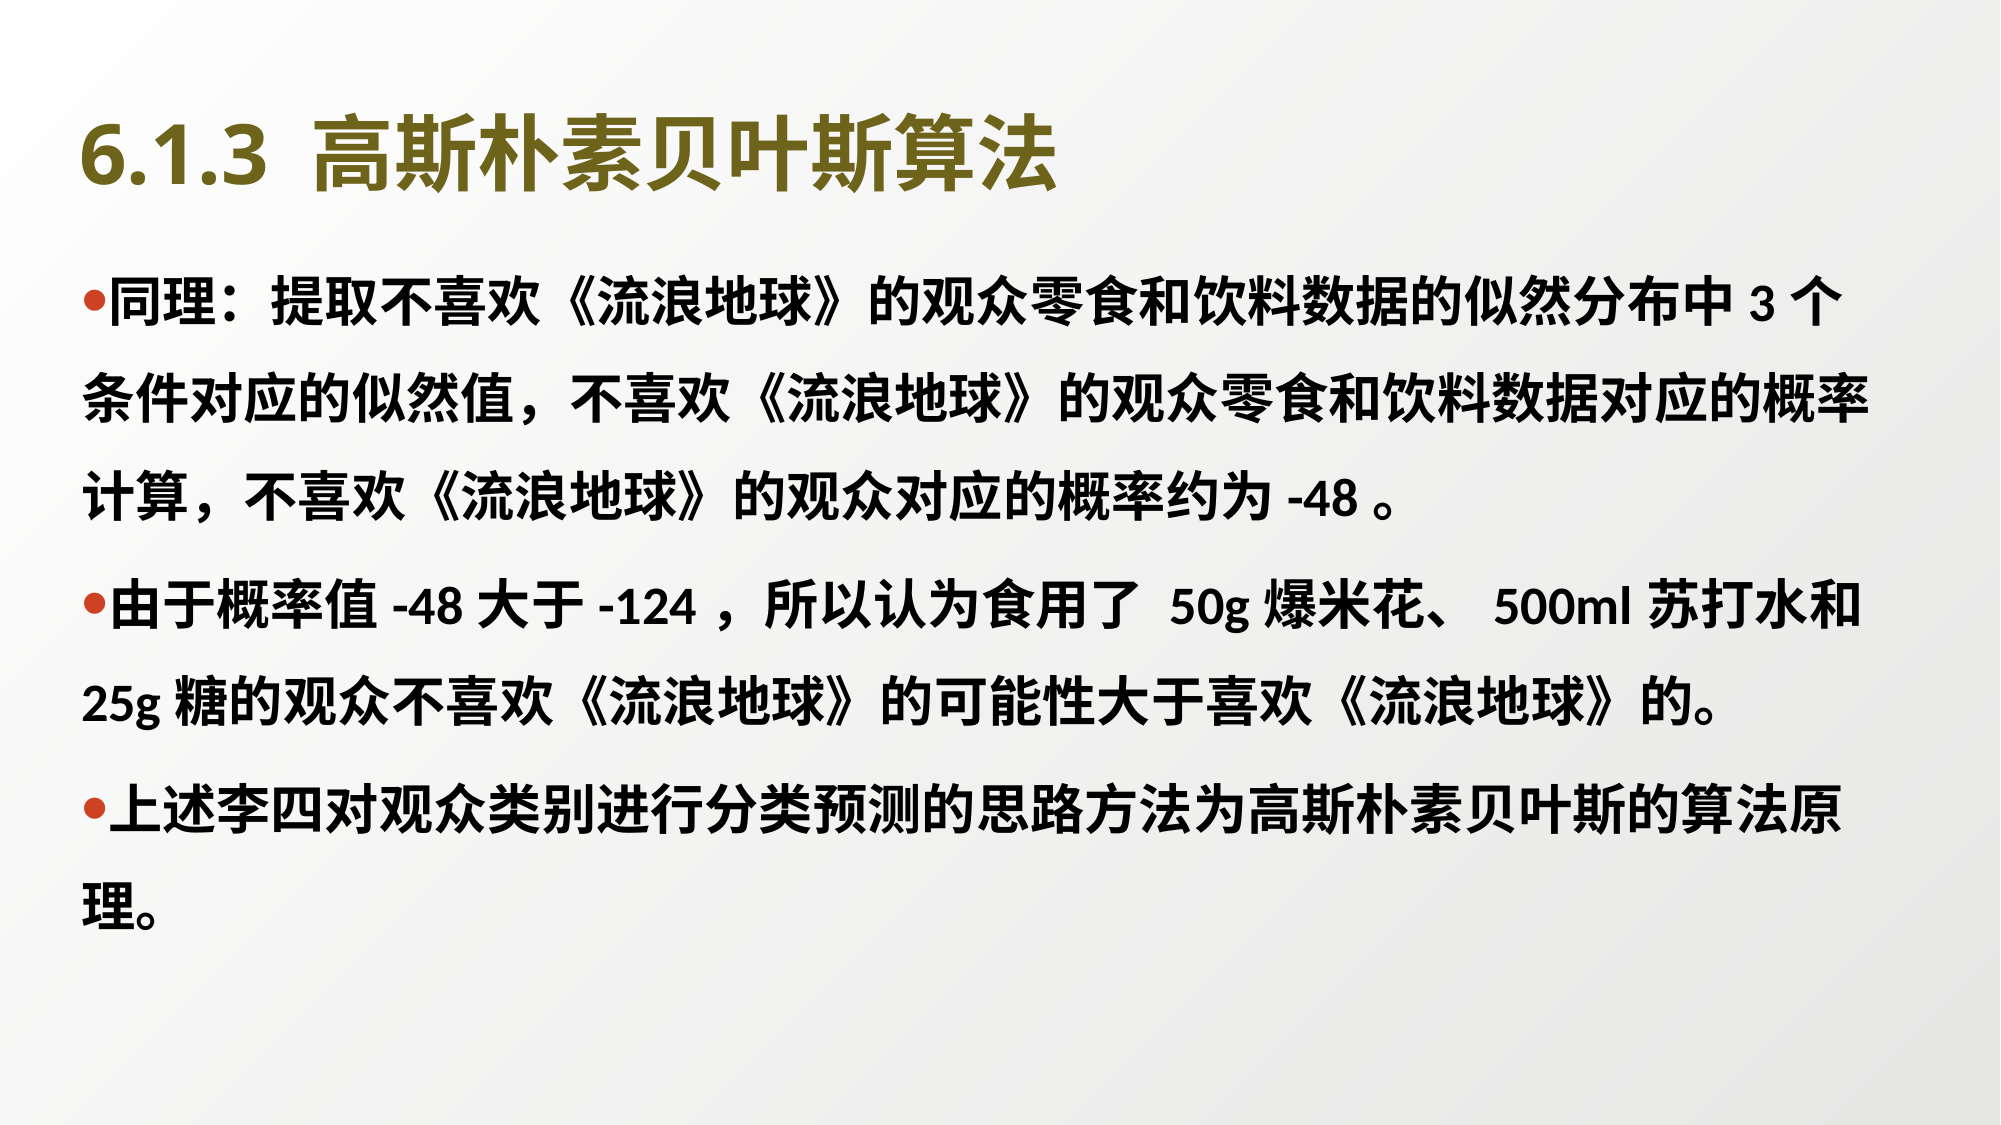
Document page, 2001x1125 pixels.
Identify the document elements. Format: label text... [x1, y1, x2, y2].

list 同理：提取不喜欢《流浪地球》的观众零食和饮料数据的似然分布中3个条件对应的似然值，不喜欢《流浪地球》的观众零食和饮料数据对应的概率计算，不喜欢《流浪地球》的观众对应的概率约为-48。 由于概率值-48大于-124，所以认为食用了 50g爆米花、500ml苏打水和25g糖的观众不喜欢《流浪地球》的可能性大于喜欢《流浪地球》的。 上述李四对观众类别进行分类预测的思路方法为高斯朴素贝叶斯的算法原理。 [66, 227, 1898, 946]
title 6.1.3 高斯朴素贝叶斯算法 [64, 57, 1740, 194]
